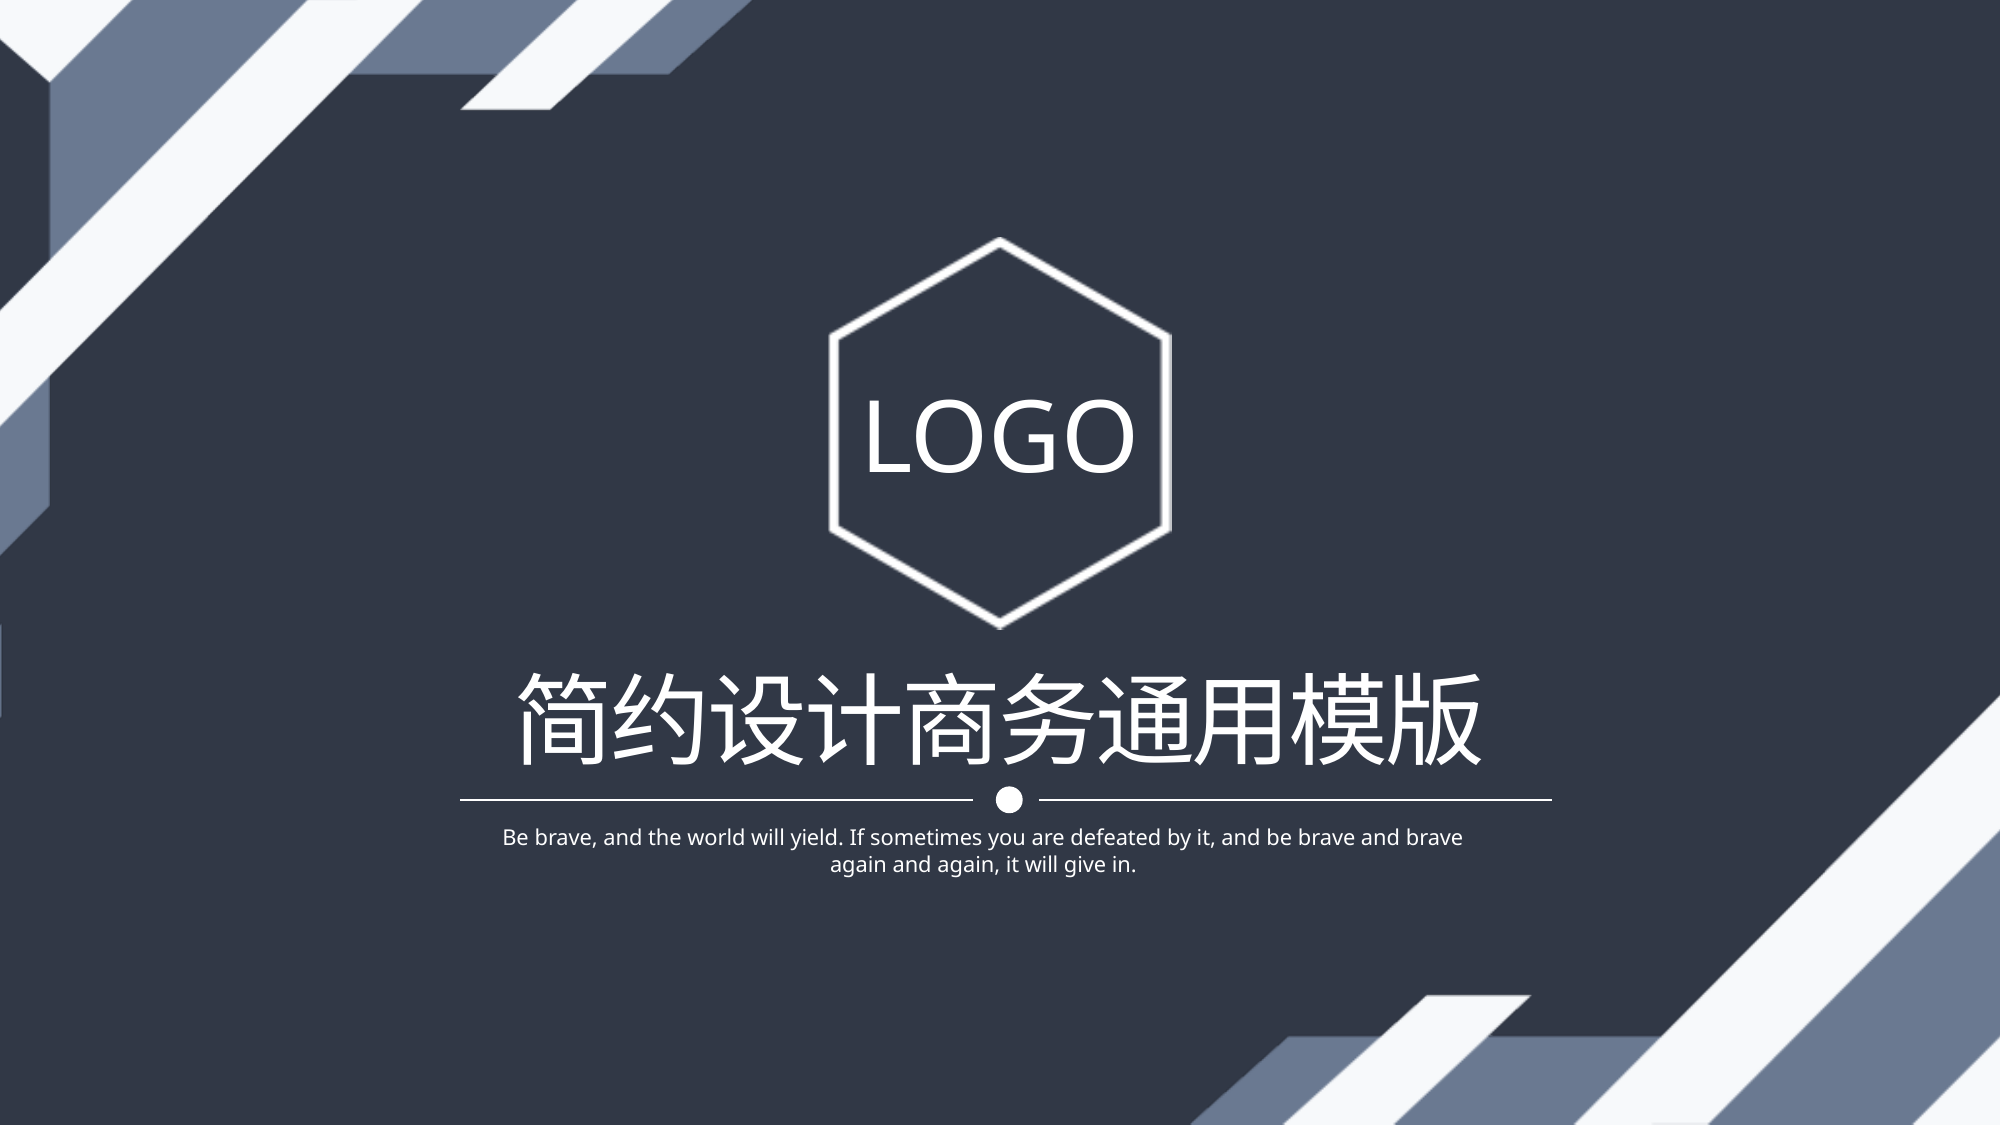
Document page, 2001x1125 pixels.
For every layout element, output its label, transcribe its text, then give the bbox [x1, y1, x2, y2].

text_box Be brave, and the world will yield. If sometimes you are defeated by it, and be brave and brave again and again, it will give in. [482, 816, 1485, 884]
text_box [995, 786, 1023, 814]
picture [828, 237, 1172, 630]
picture [0, 0, 754, 765]
text_box 简约设计商务通用模版 [433, 650, 1567, 785]
picture [1190, 234, 2000, 1125]
